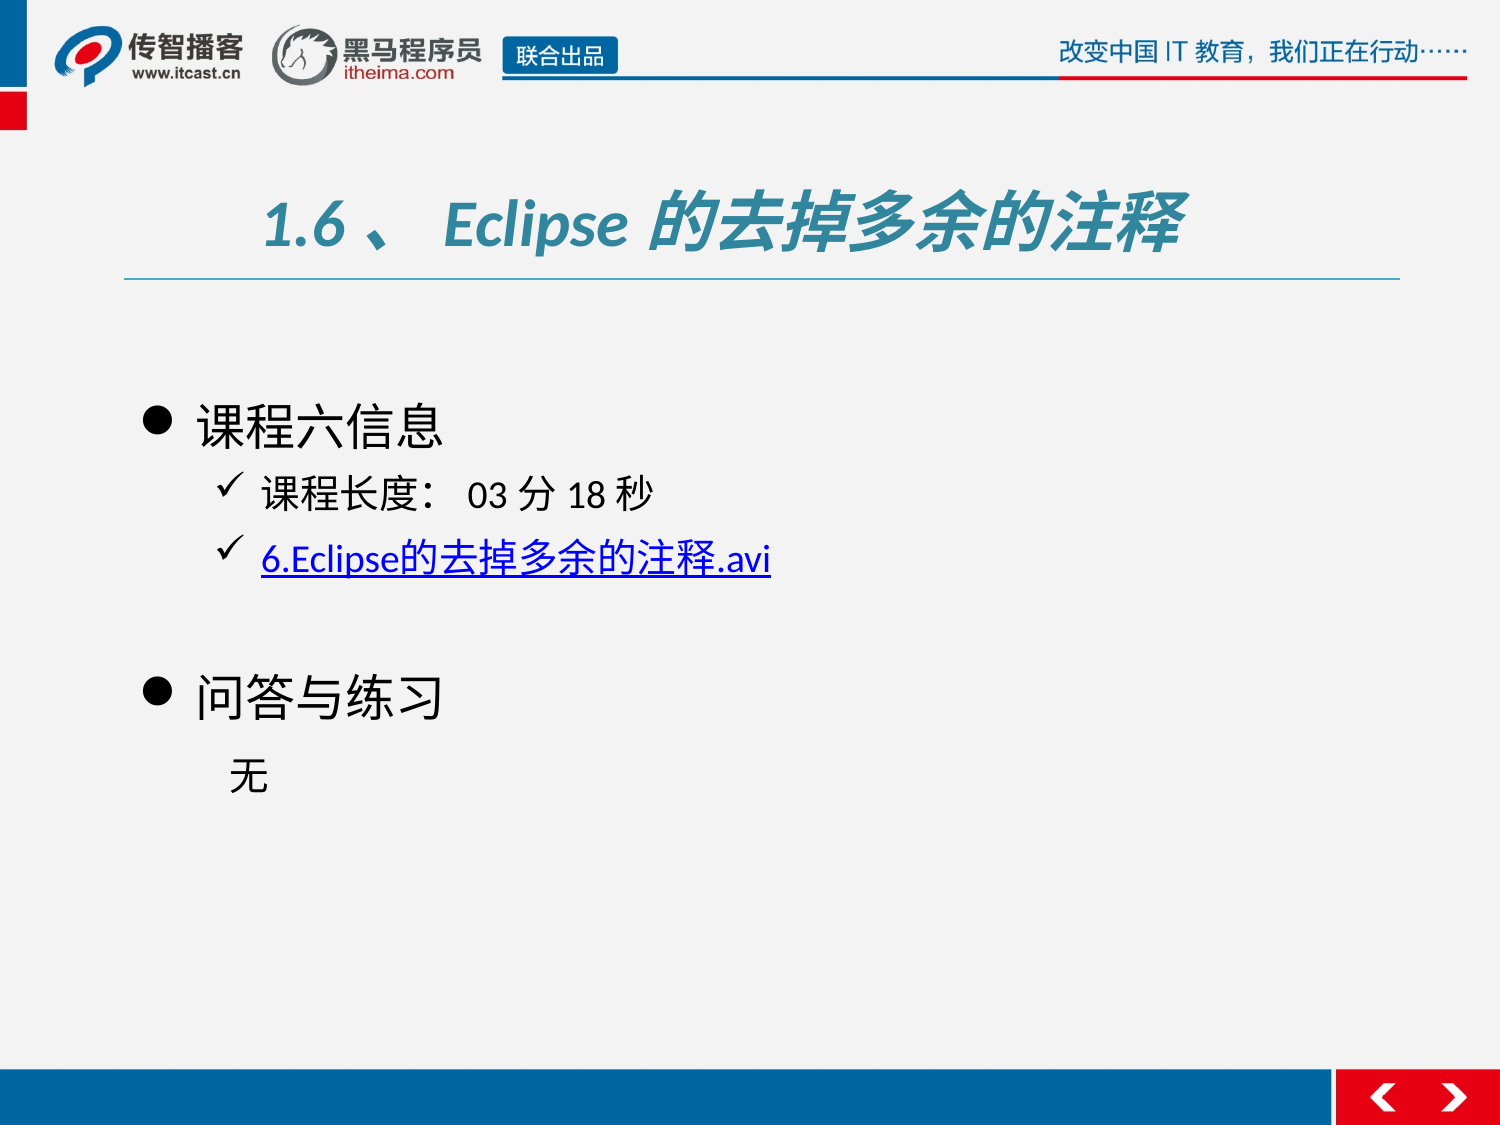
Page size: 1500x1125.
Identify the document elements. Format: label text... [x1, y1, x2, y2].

text_box 课程六信息 课程长度：03分18秒 6.Eclipse的去掉多余的注释.avi 问答与练习 无 [123, 315, 1387, 1024]
title 1.6、Eclipse的去掉多余的注释 [88, 101, 1351, 338]
picture [0, 0, 1500, 1125]
